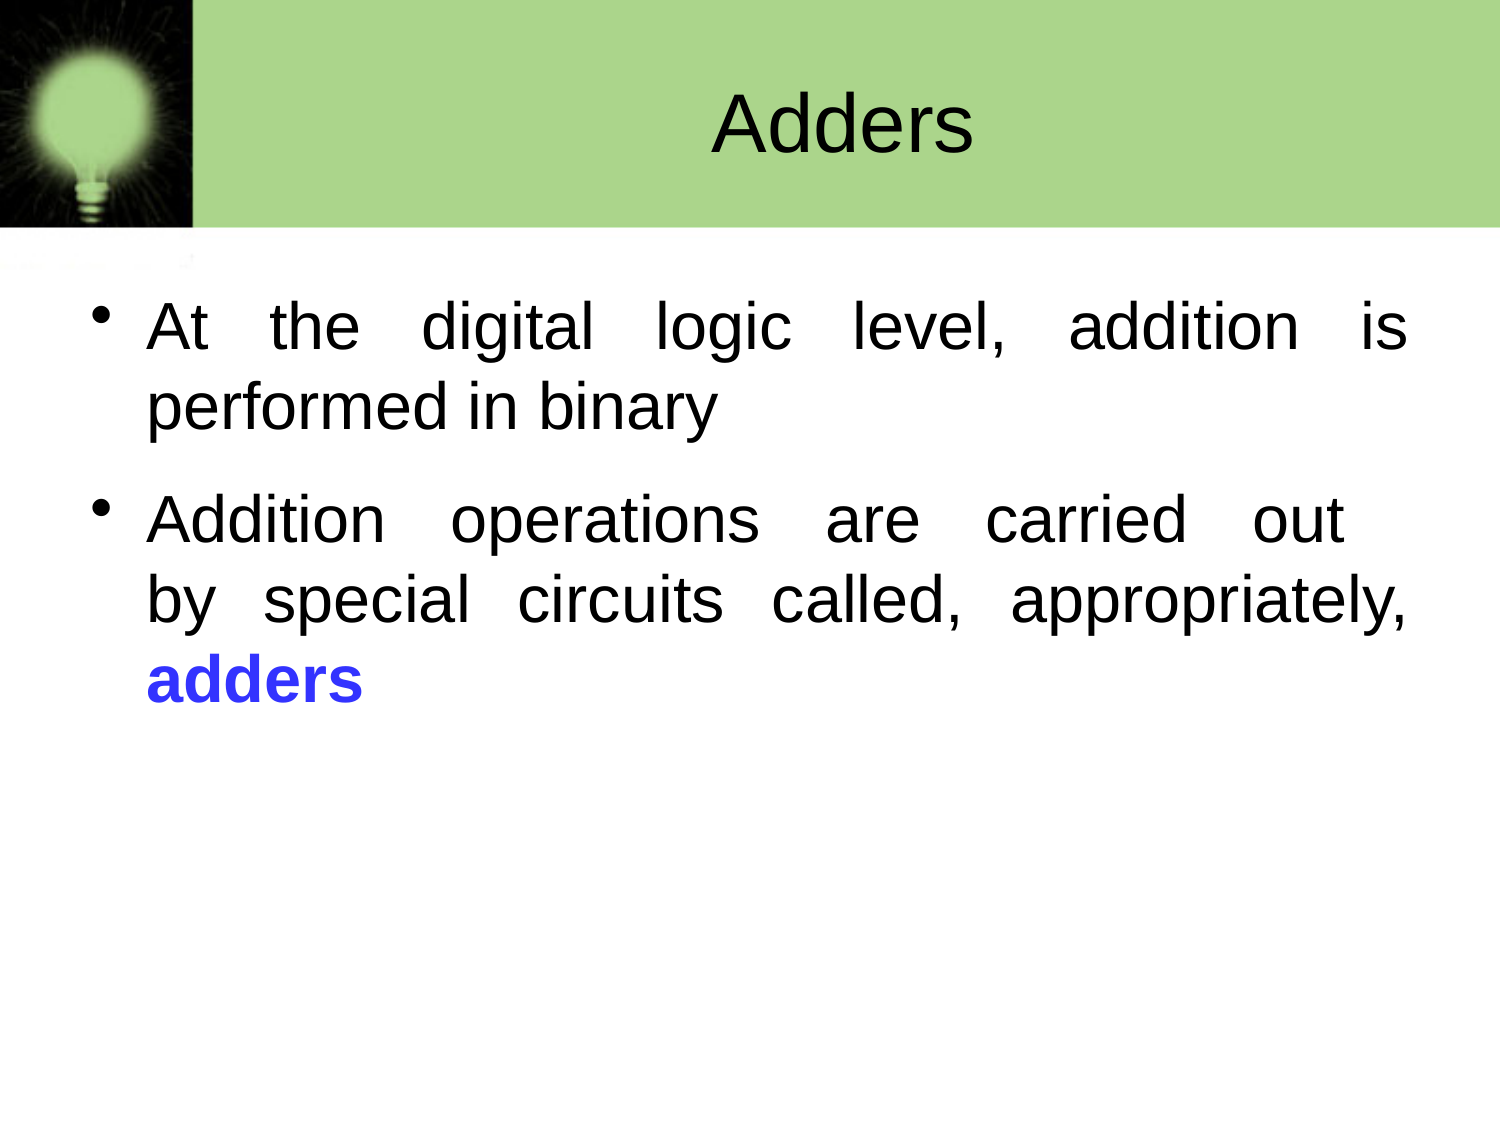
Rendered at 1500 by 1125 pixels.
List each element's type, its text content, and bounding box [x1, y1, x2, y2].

picture [0, 0, 1500, 1125]
list At the digital logic level, addition is performed in binary Addition operations are carried out by special circuits called, appropriately, adders [74, 274, 1426, 1026]
title Adders [224, 24, 1463, 213]
